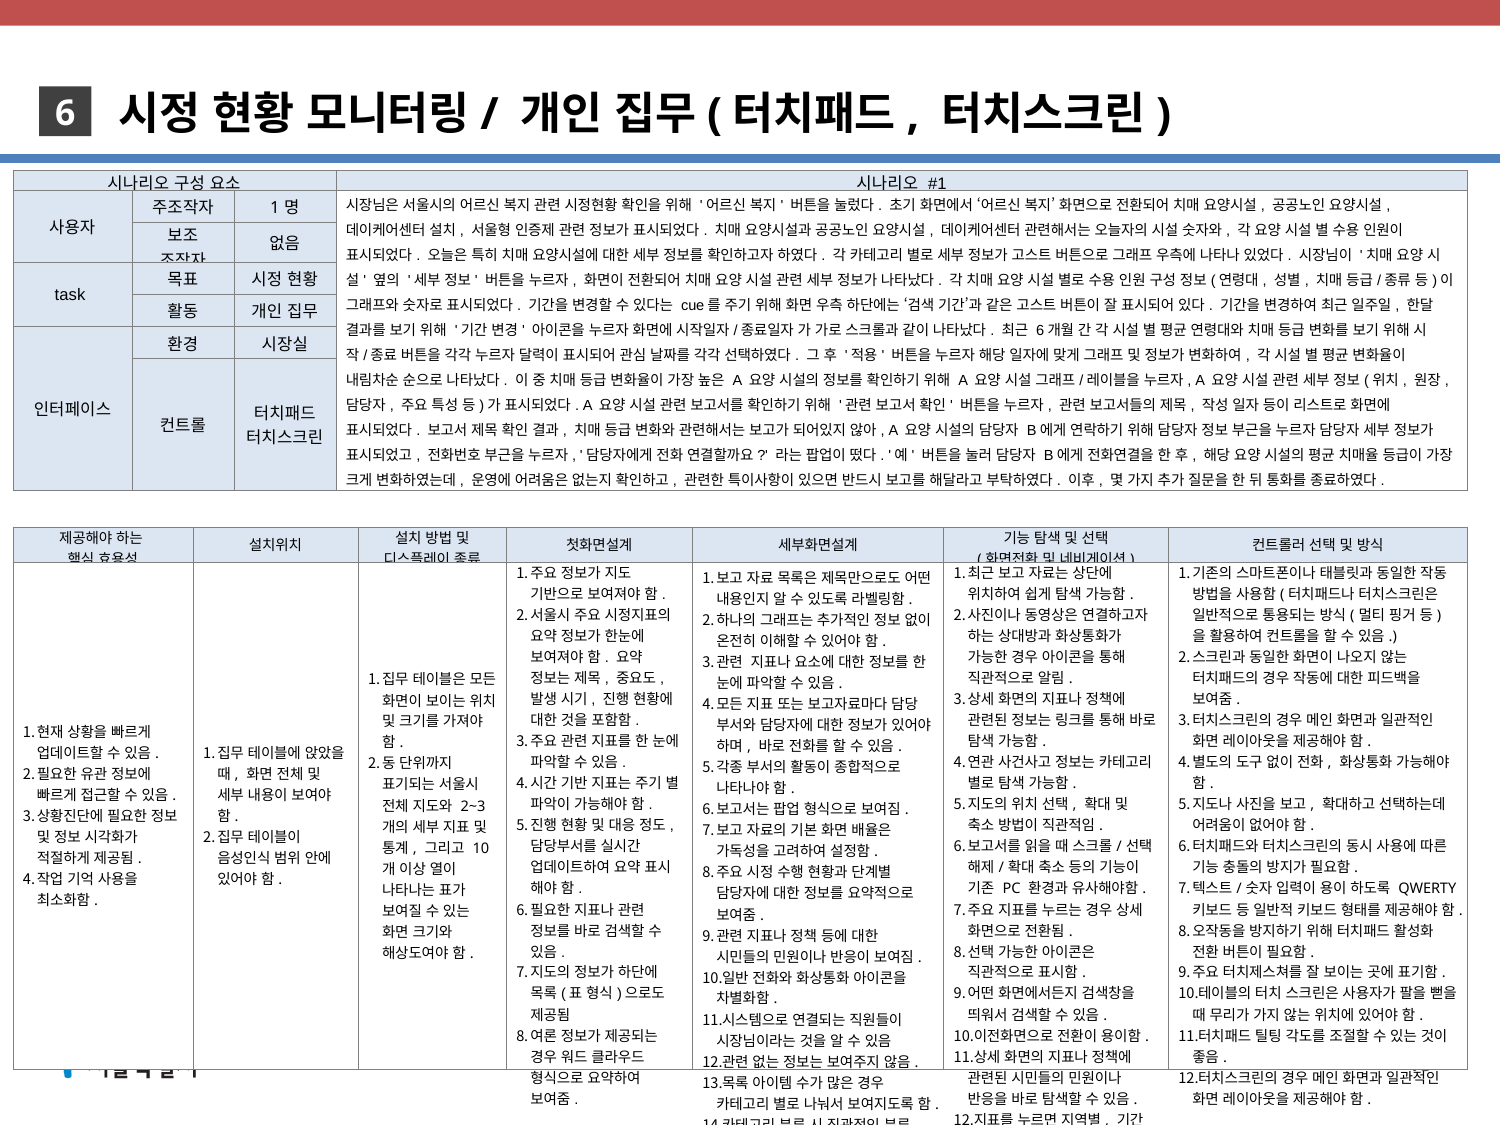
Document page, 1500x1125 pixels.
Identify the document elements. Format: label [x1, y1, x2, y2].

table_cell [359, 563, 506, 1069]
text_box [37, 84, 94, 138]
table_header [944, 528, 1168, 562]
table_cell [14, 327, 132, 490]
table_cell [133, 295, 234, 326]
table_header [507, 528, 692, 562]
table_cell [1179, 1072, 1185, 1083]
table_header [194, 528, 358, 562]
table_cell [711, 1077, 717, 1088]
table_header [693, 528, 943, 562]
table_header [337, 171, 1467, 190]
table_cell [1169, 563, 1467, 1069]
table_cell [235, 191, 336, 222]
table_header [14, 171, 336, 190]
table_cell [507, 563, 692, 1069]
table_header [1169, 528, 1467, 562]
table_cell [944, 563, 1168, 1069]
table_cell [133, 327, 234, 358]
table_cell [235, 359, 336, 490]
table_cell [703, 1077, 709, 1088]
table_cell [14, 563, 193, 1069]
table_cell [962, 1114, 968, 1125]
table_cell [1187, 1072, 1193, 1083]
table_cell [235, 295, 336, 326]
table_cell [133, 359, 234, 490]
table_cell [133, 223, 234, 262]
table_header [359, 528, 506, 562]
table_cell [14, 263, 132, 326]
table_cell [693, 563, 943, 1069]
table_cell [954, 1114, 960, 1125]
table_cell [235, 327, 336, 358]
text_box [101, 77, 1187, 146]
table_cell [133, 263, 234, 294]
table_cell [235, 263, 336, 294]
picture [42, 1070, 206, 1083]
table_header [14, 528, 193, 562]
table_cell [337, 191, 1467, 490]
table_cell [14, 191, 132, 262]
table_cell [235, 223, 336, 262]
table_cell [194, 563, 358, 1069]
table_cell [133, 191, 234, 222]
